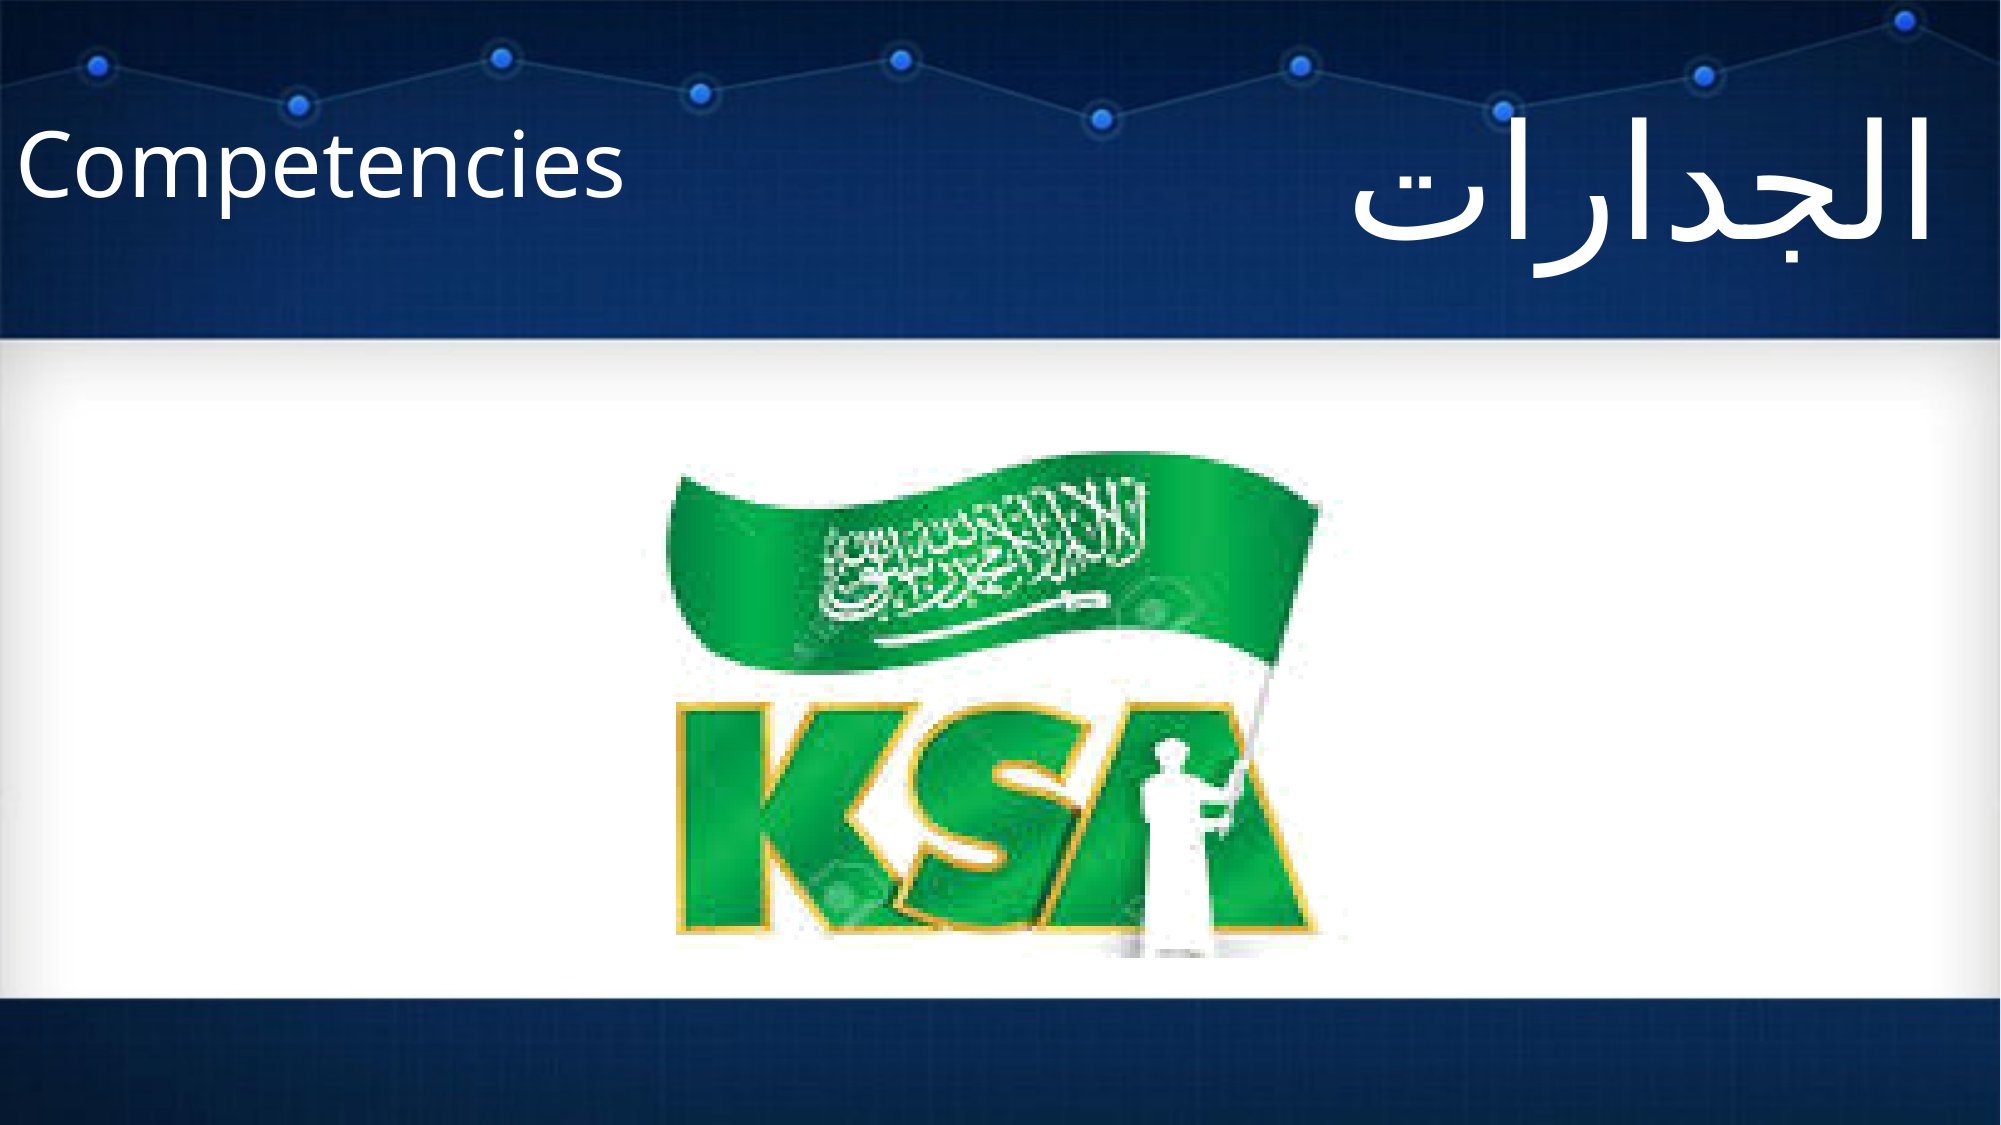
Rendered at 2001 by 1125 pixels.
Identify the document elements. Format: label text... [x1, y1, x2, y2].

text_box الجدارات [1143, 93, 1958, 283]
picture [0, 0, 2001, 1125]
title Competencies [0, 73, 1354, 263]
